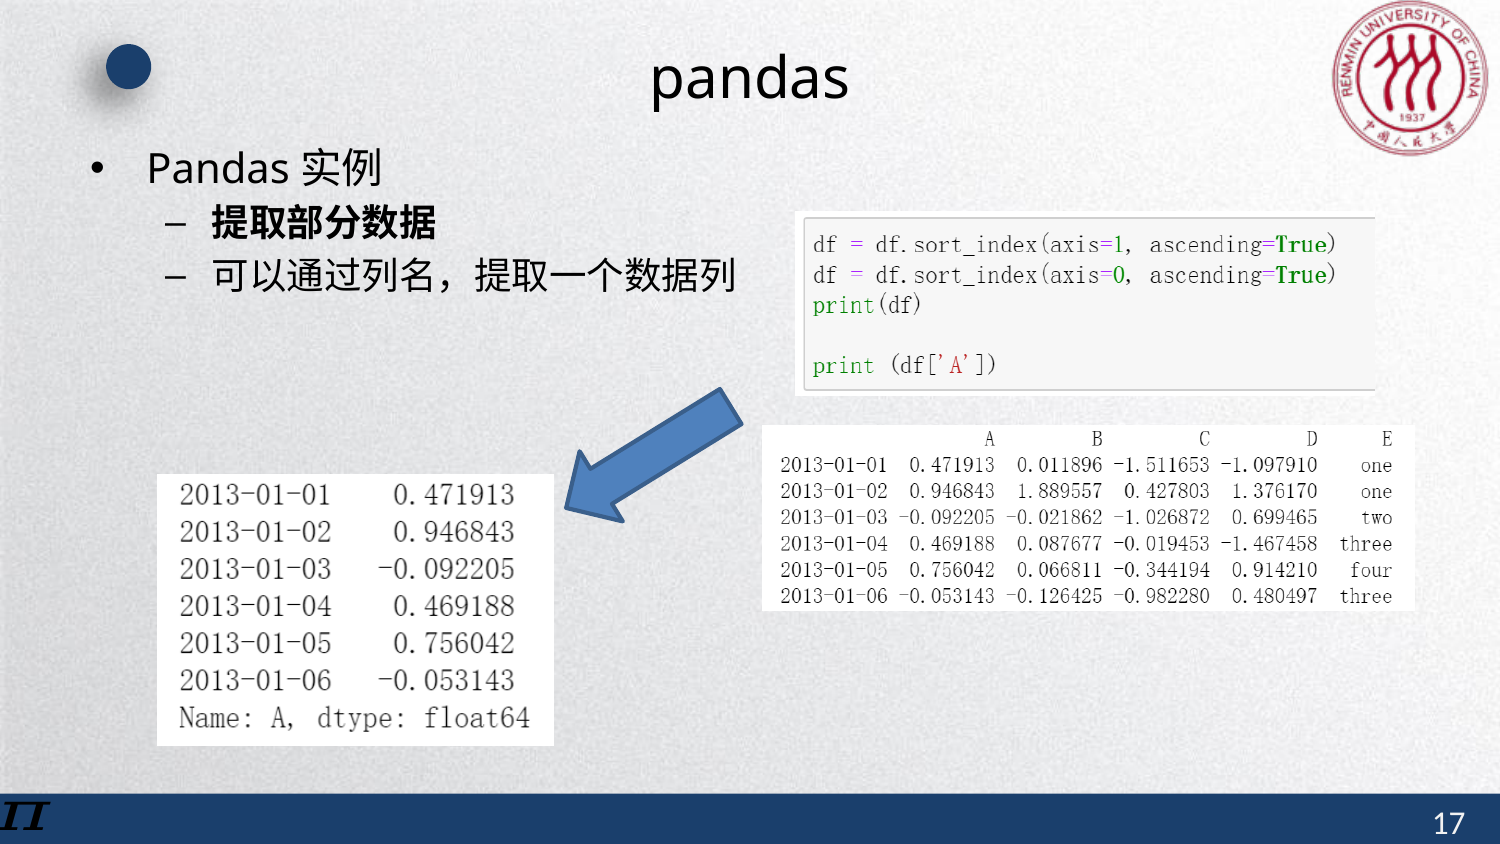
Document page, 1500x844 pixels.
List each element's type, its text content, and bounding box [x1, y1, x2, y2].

list Pandas实例 提取部分数据 可以通过列名，提取一个数据列 [75, 134, 1425, 781]
picture [0, 0, 1500, 793]
text_box [564, 386, 744, 524]
title pandas [75, 33, 1425, 116]
